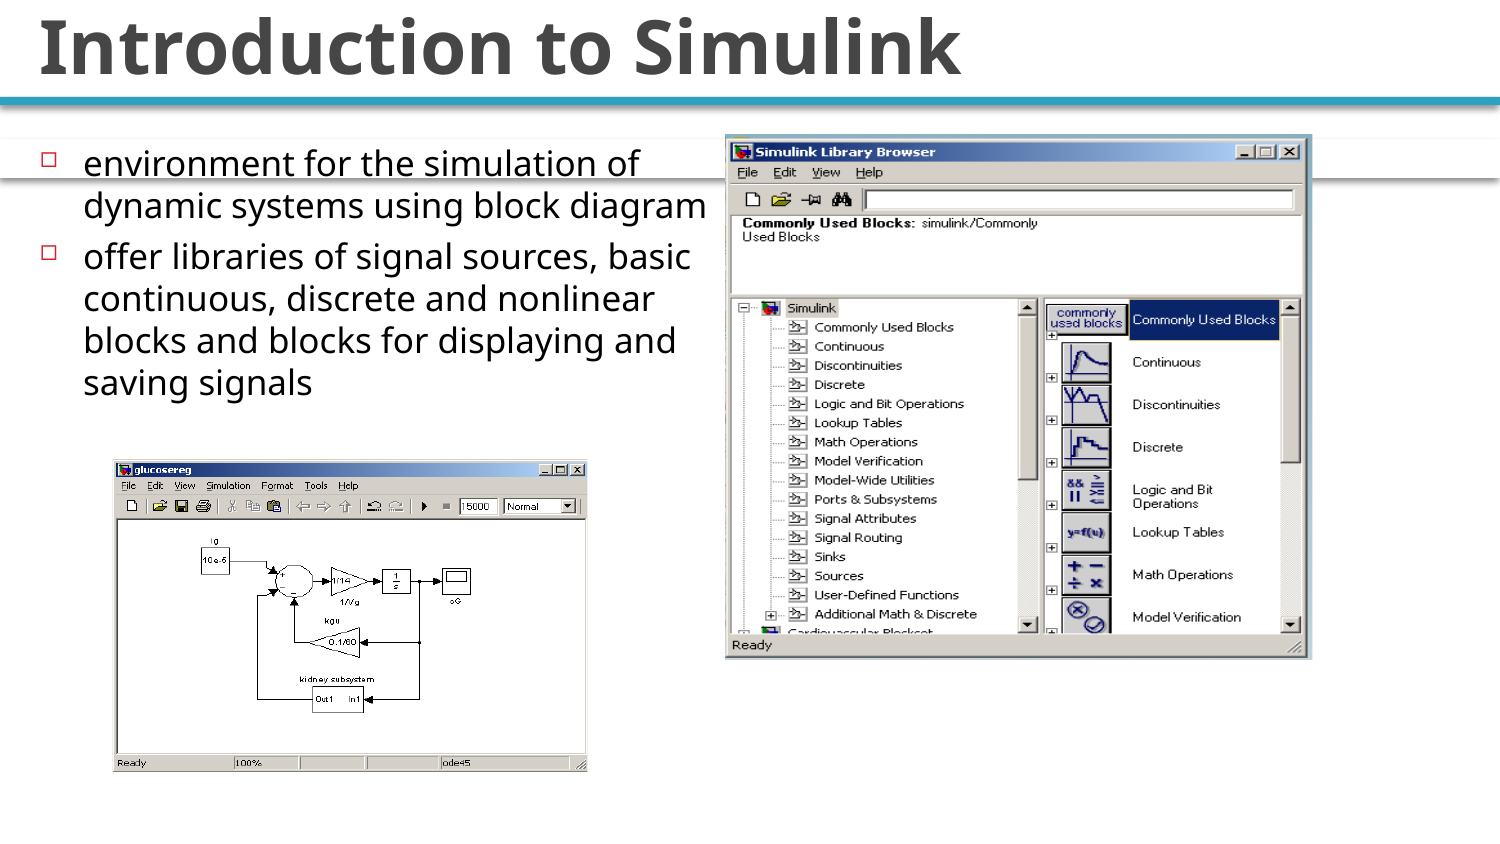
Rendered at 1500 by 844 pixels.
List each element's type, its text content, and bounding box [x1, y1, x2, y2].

picture [112, 459, 588, 773]
list environment for the simulation of dynamic systems using block diagram offer libraries of signal sources, basic continuous, discrete and nonlinear blocks and blocks for displaying and saving signals [24, 134, 723, 447]
title Introduction to Simulink [24, 19, 1463, 97]
picture [724, 133, 1313, 660]
